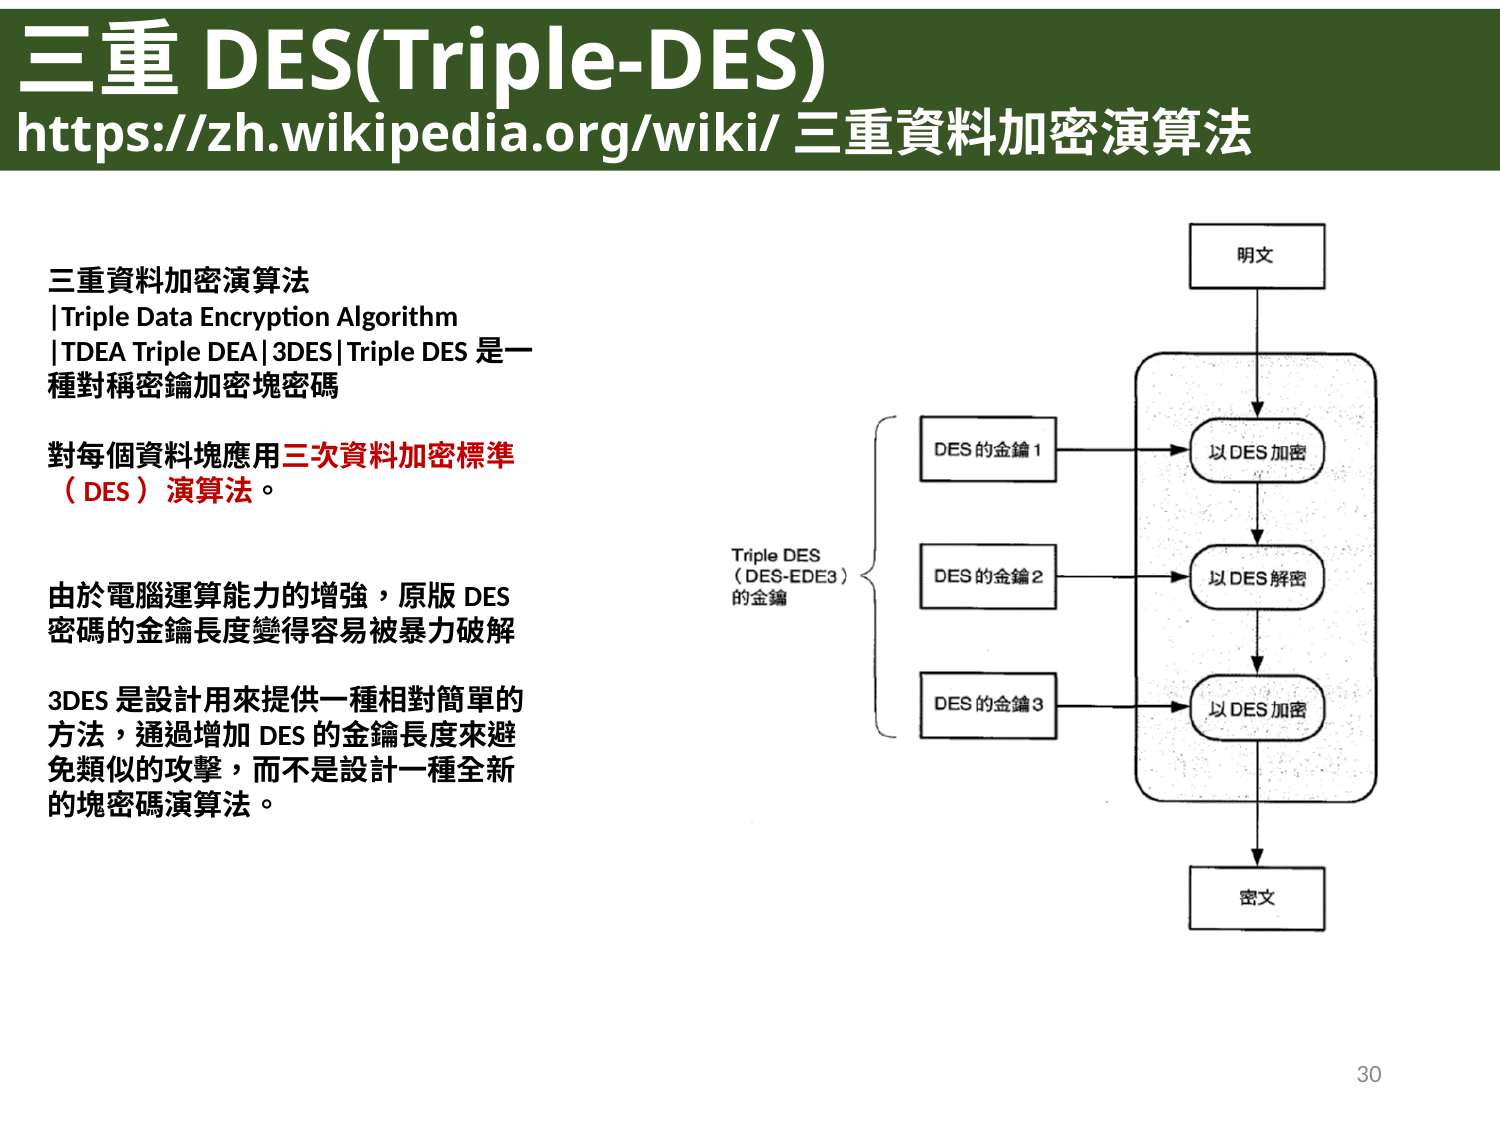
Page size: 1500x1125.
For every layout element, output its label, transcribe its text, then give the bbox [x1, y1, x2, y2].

slide_number 30 [1059, 1042, 1397, 1103]
text_box 三重DES(Triple-DES) https://zh.wikipedia.org/wiki/三重資料加密演算法 [0, 8, 1500, 171]
text_box 三重資料加密演算法 |Triple Data Encryption Algorithm |TDEA Triple DEA|3DES|Triple DES是一種對稱密鑰加密塊密碼 對每個資料塊應用三次資料加密標準（DES）演算法。 由於電腦運算能力的增強，原版DES密碼的金鑰長度變得容易被暴力破解 3DES是設計用來提供一種相對簡單的方法，通過增加DES的金鑰長度來避免類似的攻擊，而不是設計一種全新的塊密碼演算法。 [32, 254, 557, 829]
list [730, 206, 1389, 946]
